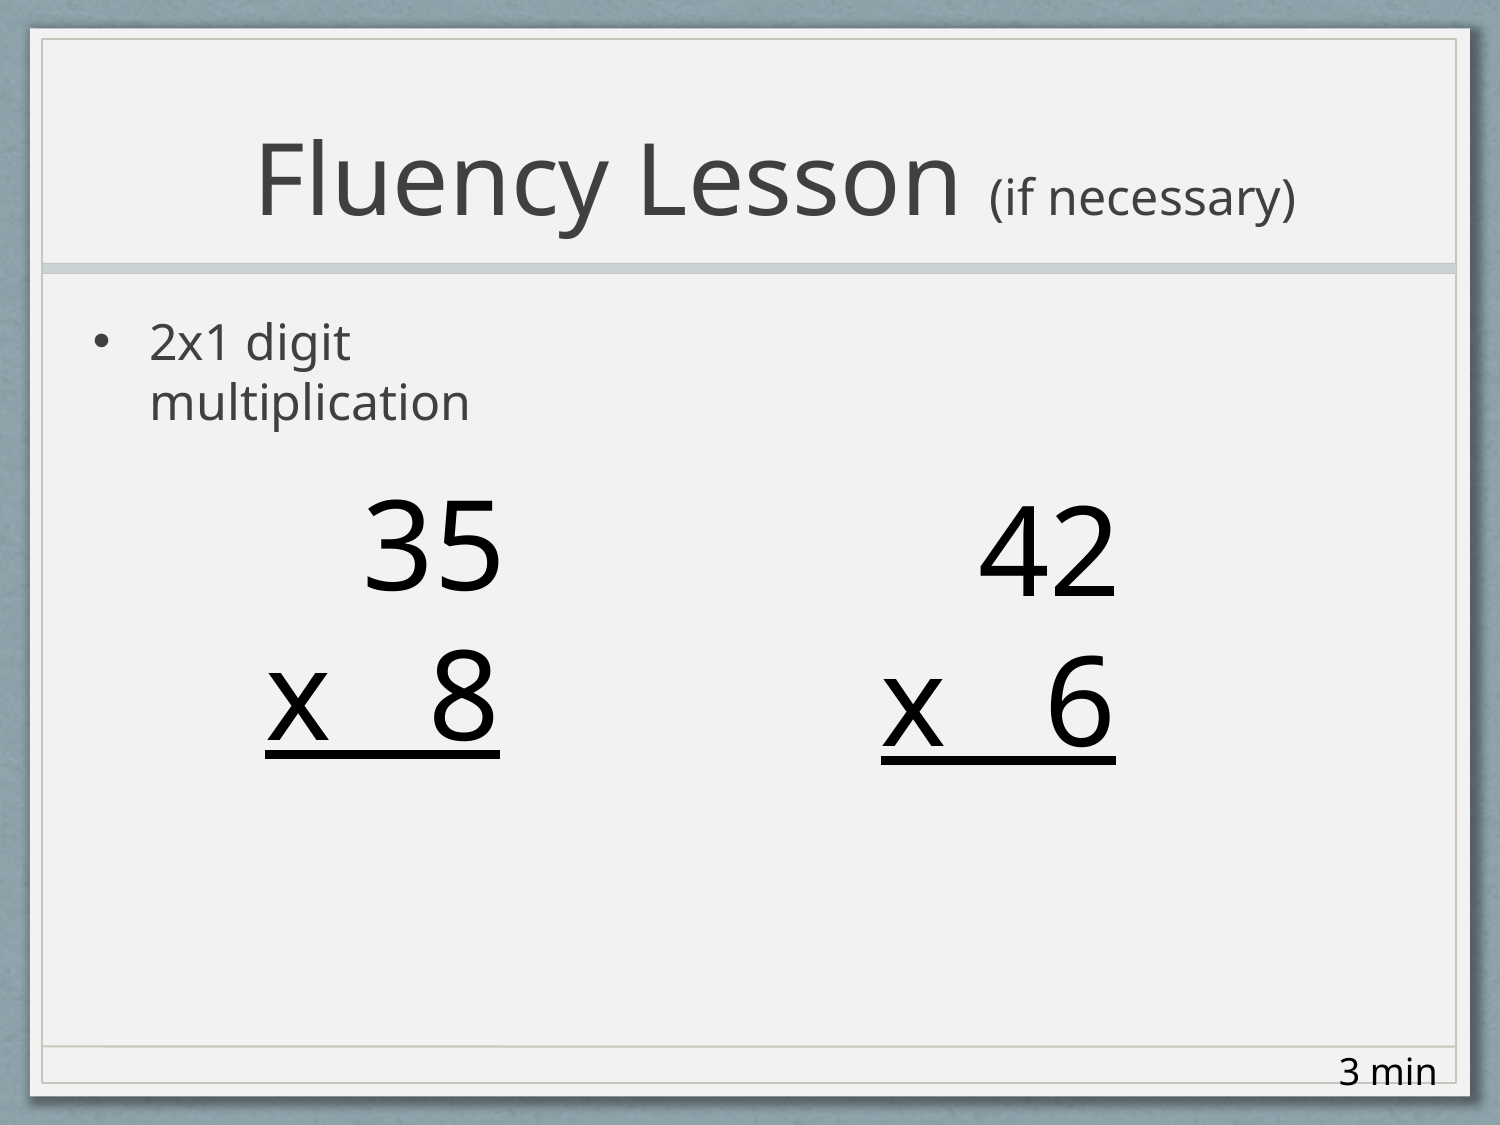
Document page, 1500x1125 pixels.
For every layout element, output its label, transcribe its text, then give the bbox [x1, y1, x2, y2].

text_box 42 x 6 [865, 463, 1324, 779]
text_box Fluency Lesson (if necessary) [172, 65, 1378, 285]
list 2x1 digit multiplication [78, 302, 678, 417]
text_box 35 x 8 [250, 458, 709, 773]
text_box 3 min [1323, 1040, 1459, 1101]
